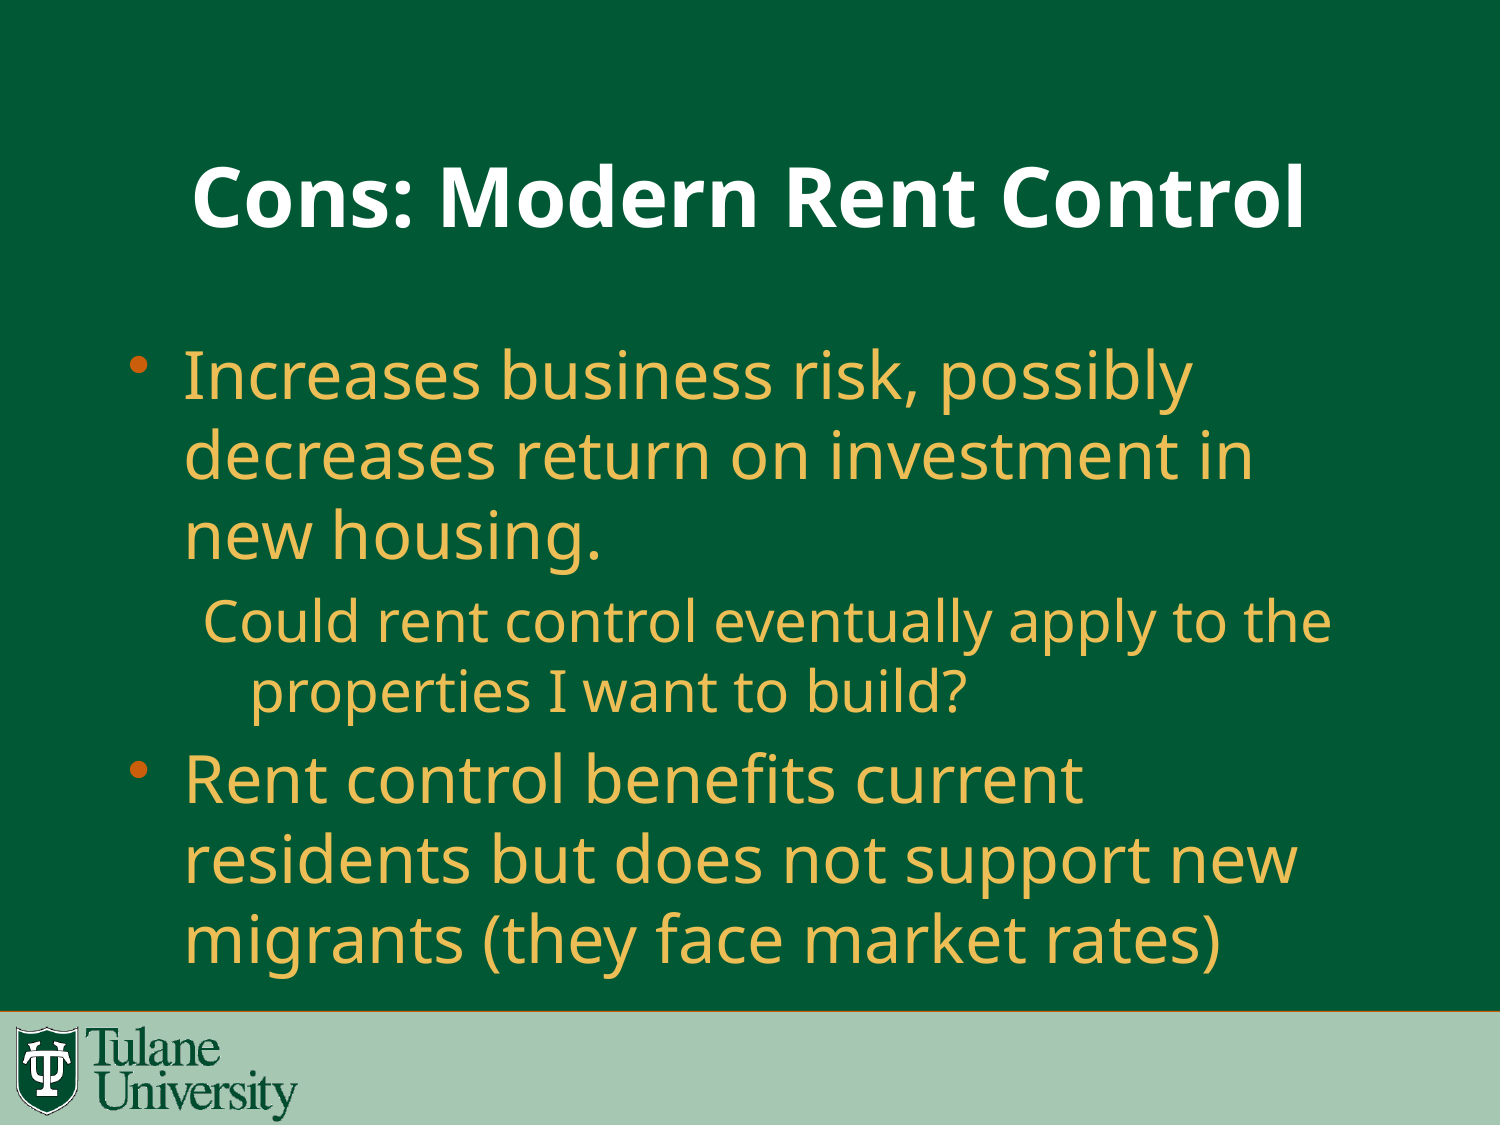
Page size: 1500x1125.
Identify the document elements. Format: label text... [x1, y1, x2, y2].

title Cons: Modern Rent Control [112, 99, 1388, 288]
list Increases business risk, possibly decreases return on investment in new housing. Could rent control eventually apply to the properties I want to build? Rent control benefits current residents but does not support new migrants (they face market rates) [112, 324, 1388, 1000]
picture [0, 1012, 313, 1125]
